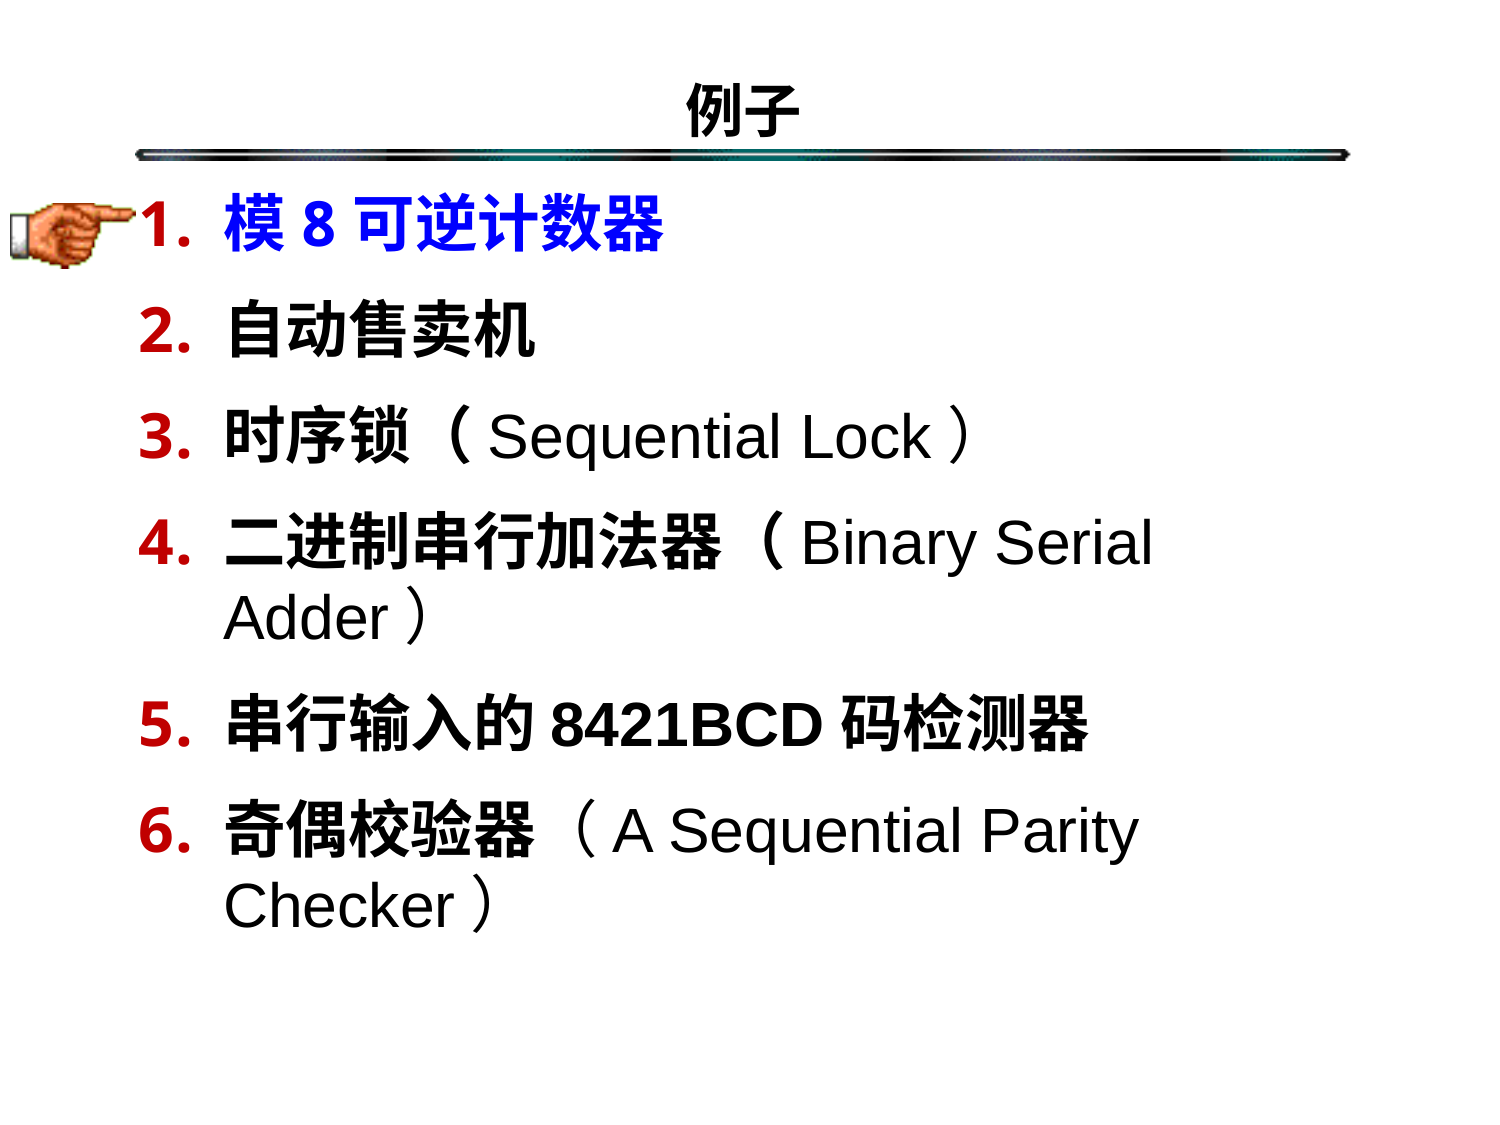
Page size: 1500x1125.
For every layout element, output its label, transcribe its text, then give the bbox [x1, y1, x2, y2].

picture [135, 149, 1353, 162]
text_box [10, 203, 136, 269]
text_box 模8可逆计数器 自动售卖机 时序锁（Sequential Lock） 二进制串行加法器（Binary Serial Adder） 串行输入的8421BCD码检测器 奇偶校验器（A Sequential Parity Checker） [123, 176, 1424, 948]
text_box 例子 [135, 66, 1353, 148]
